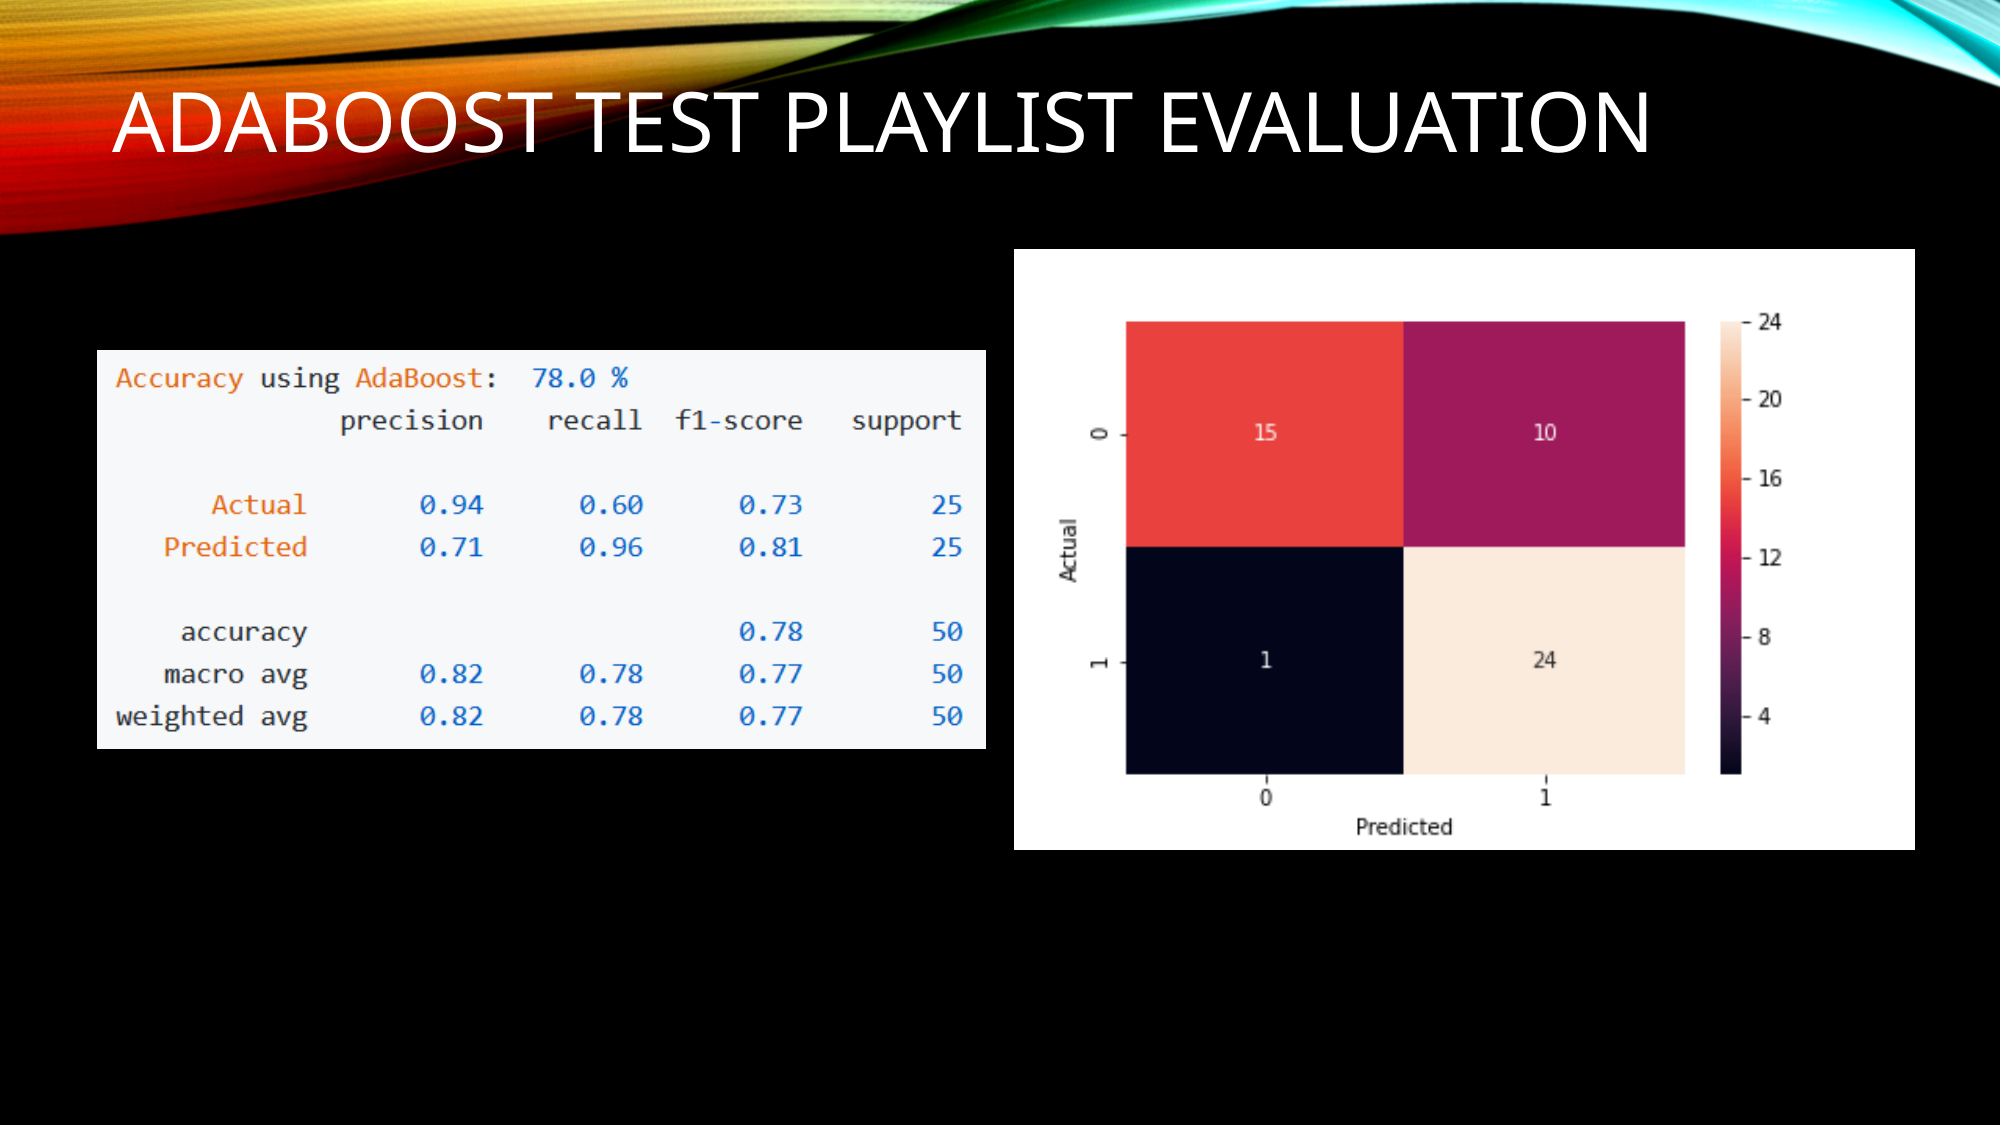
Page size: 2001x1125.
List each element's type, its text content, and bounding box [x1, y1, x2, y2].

title Adaboost test playlist evaluation [97, 19, 1691, 232]
picture [0, 0, 2000, 237]
picture [1014, 249, 1916, 850]
picture [97, 349, 986, 749]
